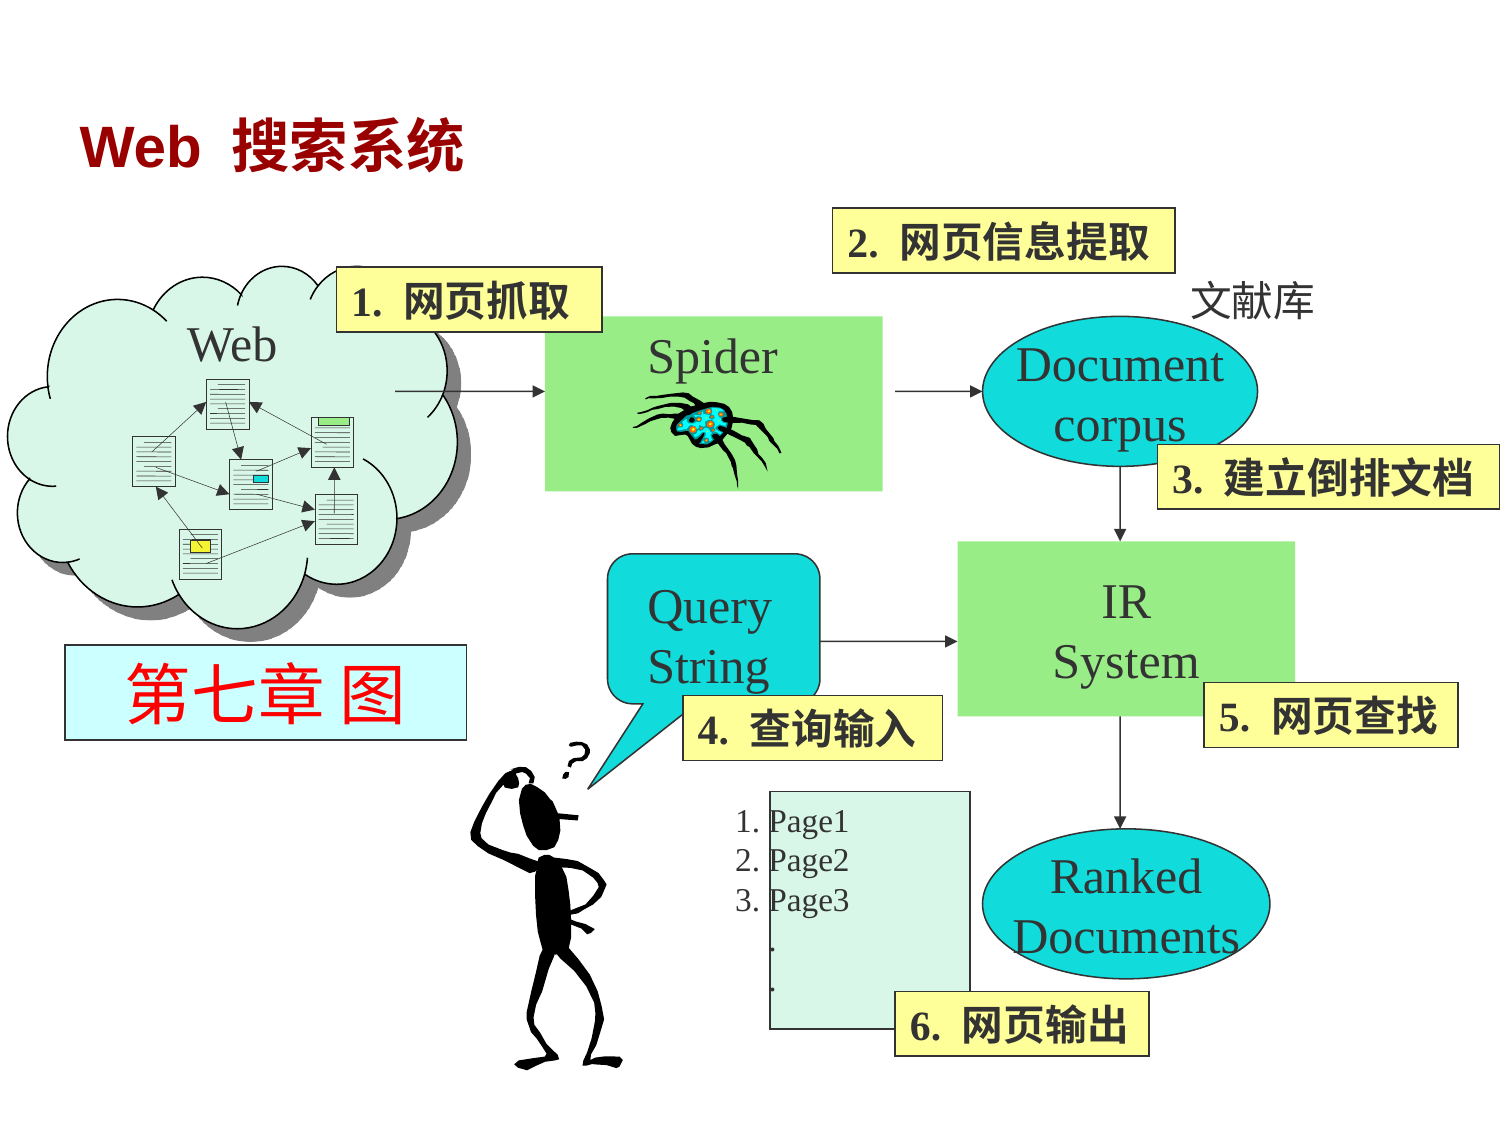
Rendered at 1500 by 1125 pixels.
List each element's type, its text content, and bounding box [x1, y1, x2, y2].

text_box Web 搜索系统 [64, 101, 963, 187]
text_box 1. 网页抓取 [460, 267, 603, 314]
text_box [7, 266, 458, 630]
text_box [469, 553, 958, 1071]
text_box 第七章 图 [64, 645, 464, 740]
text_box IR System [957, 541, 1296, 714]
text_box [894, 316, 1258, 467]
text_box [769, 716, 1271, 1053]
text_box 文献库 [1175, 267, 1370, 332]
text_box 3. 建立倒排文档 [1157, 444, 1500, 509]
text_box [394, 316, 883, 492]
text_box [1113, 474, 1127, 542]
text_box 2. 网页信息提取 [832, 208, 1175, 273]
text_box 5. 网页查找 [1204, 682, 1459, 748]
